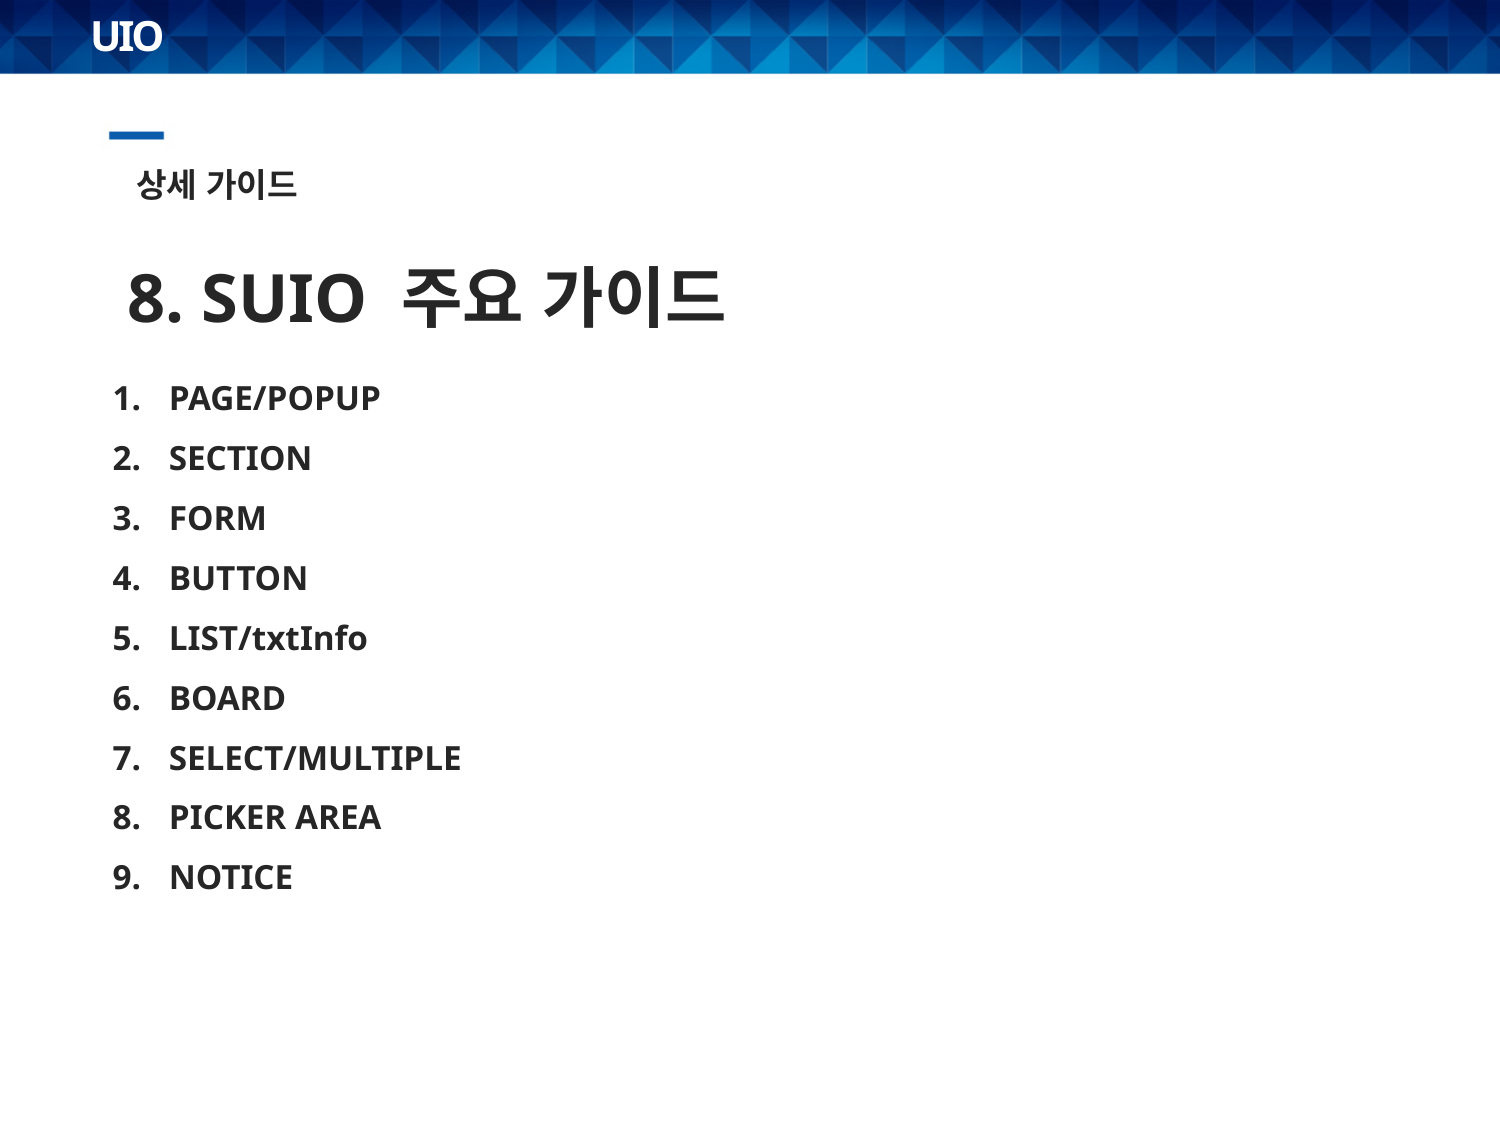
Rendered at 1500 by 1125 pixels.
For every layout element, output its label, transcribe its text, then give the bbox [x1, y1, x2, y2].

text_box 상세 가이드 [121, 137, 314, 208]
picture [0, 0, 1500, 1125]
text_box PAGE/POPUP SECTION FORM BUTTON LIST/txtInfo BOARD SELECT/MULTIPLE PICKER AREA NOTICE [97, 349, 478, 904]
text_box 8. SUIO 주요 가이드 [112, 208, 743, 343]
title UIO [75, 2, 1425, 71]
